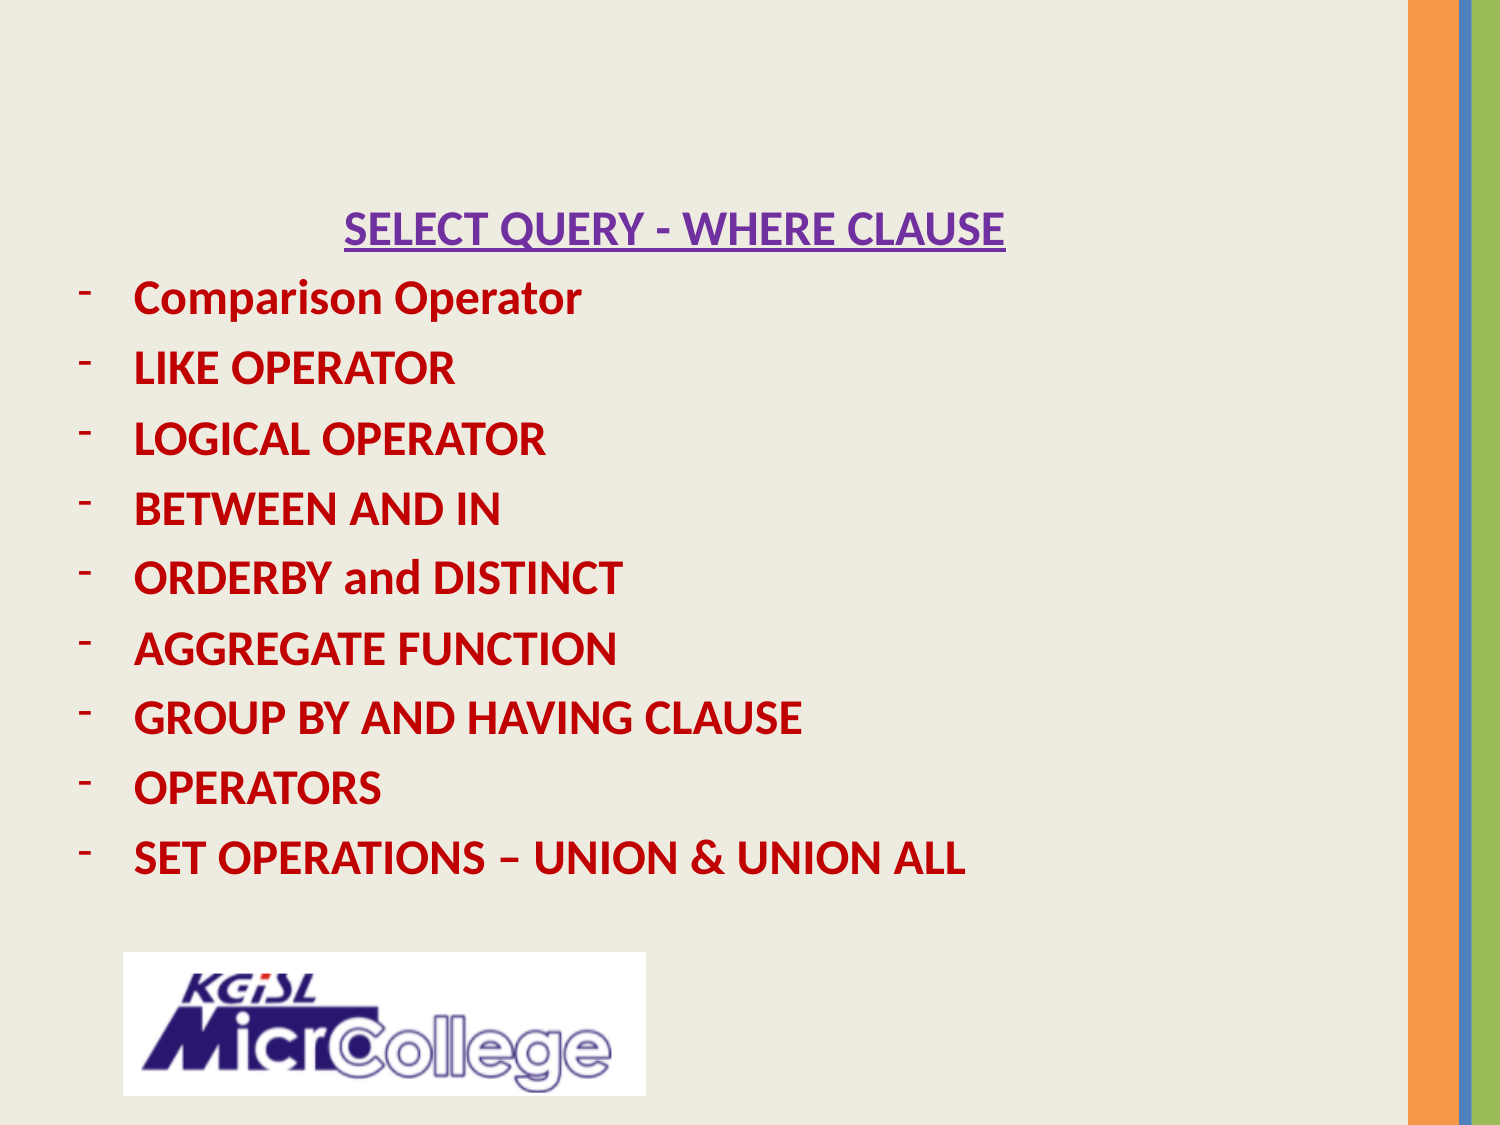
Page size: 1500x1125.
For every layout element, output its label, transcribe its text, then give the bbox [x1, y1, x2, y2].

picture [123, 951, 647, 1097]
list SELECT QUERY - WHERE CLAUSE Comparison Operator LIKE OPERATOR LOGICAL OPERATOR BETWEEN AND IN ORDERBY and DISTINCT AGGREGATE FUNCTION GROUP BY AND HAVING CLAUSE OPERATORS SET OPERATIONS – UNION & UNION ALL [62, 187, 1288, 975]
